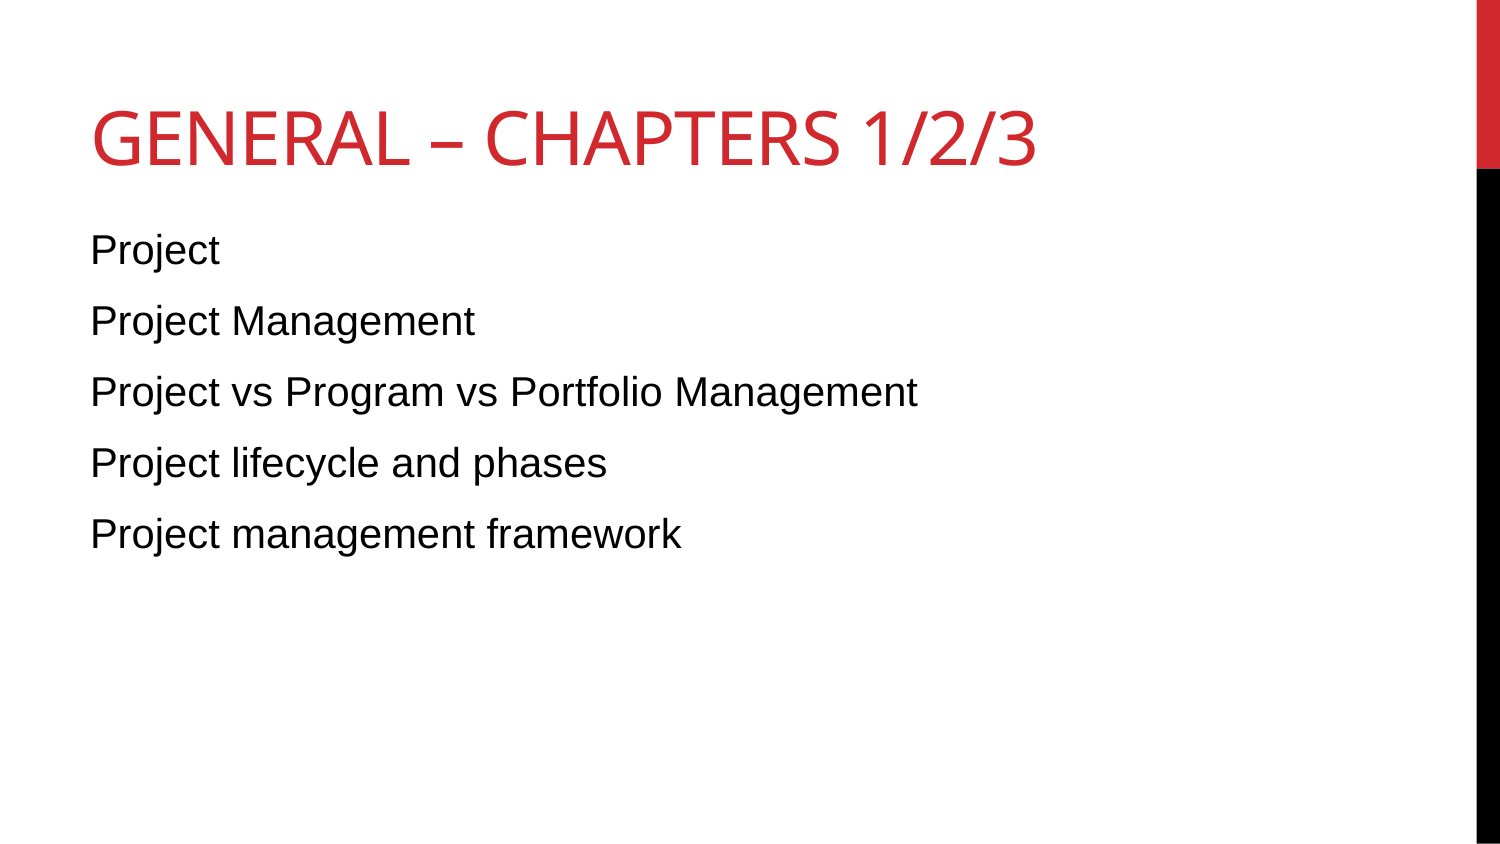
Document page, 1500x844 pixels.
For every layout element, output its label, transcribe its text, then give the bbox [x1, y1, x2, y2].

list Project Project Management Project vs Program vs Portfolio Management Project lifecycle and phases Project management framework [75, 215, 1325, 754]
title General – Chapters 1/2/3 [75, 18, 1128, 188]
